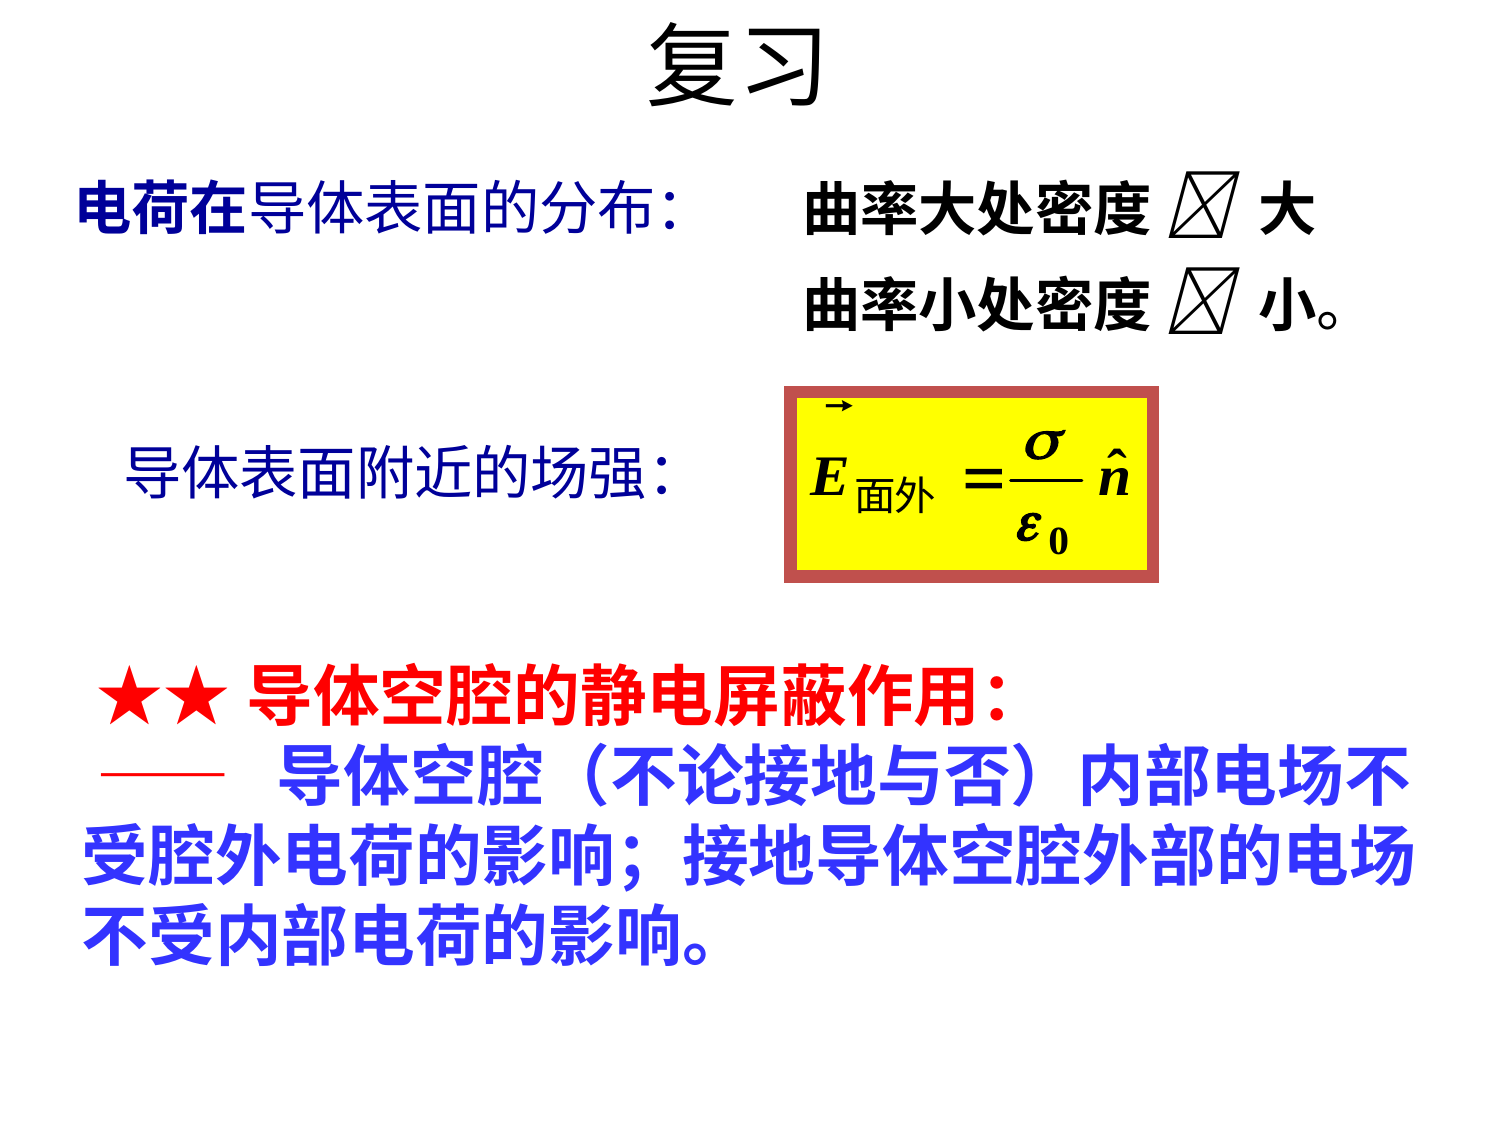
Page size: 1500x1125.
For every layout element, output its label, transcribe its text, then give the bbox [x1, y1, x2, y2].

text_box 电荷在导体表面的分布： [58, 164, 787, 249]
text_box 复习 [631, 0, 1220, 125]
text_box 导体表面附近的场强： [54, 428, 791, 514]
text_box 曲率大处密度  大 曲率小处密度  小。 [787, 140, 1390, 348]
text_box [796, 398, 1148, 571]
text_box ★★导体空腔的静电屏蔽作用： —— 导体空腔（不论接地与否）内部电场不 受腔外电荷的影响；接地导体空腔外部的电场 不受内部电荷的影响。 [66, 646, 1500, 981]
